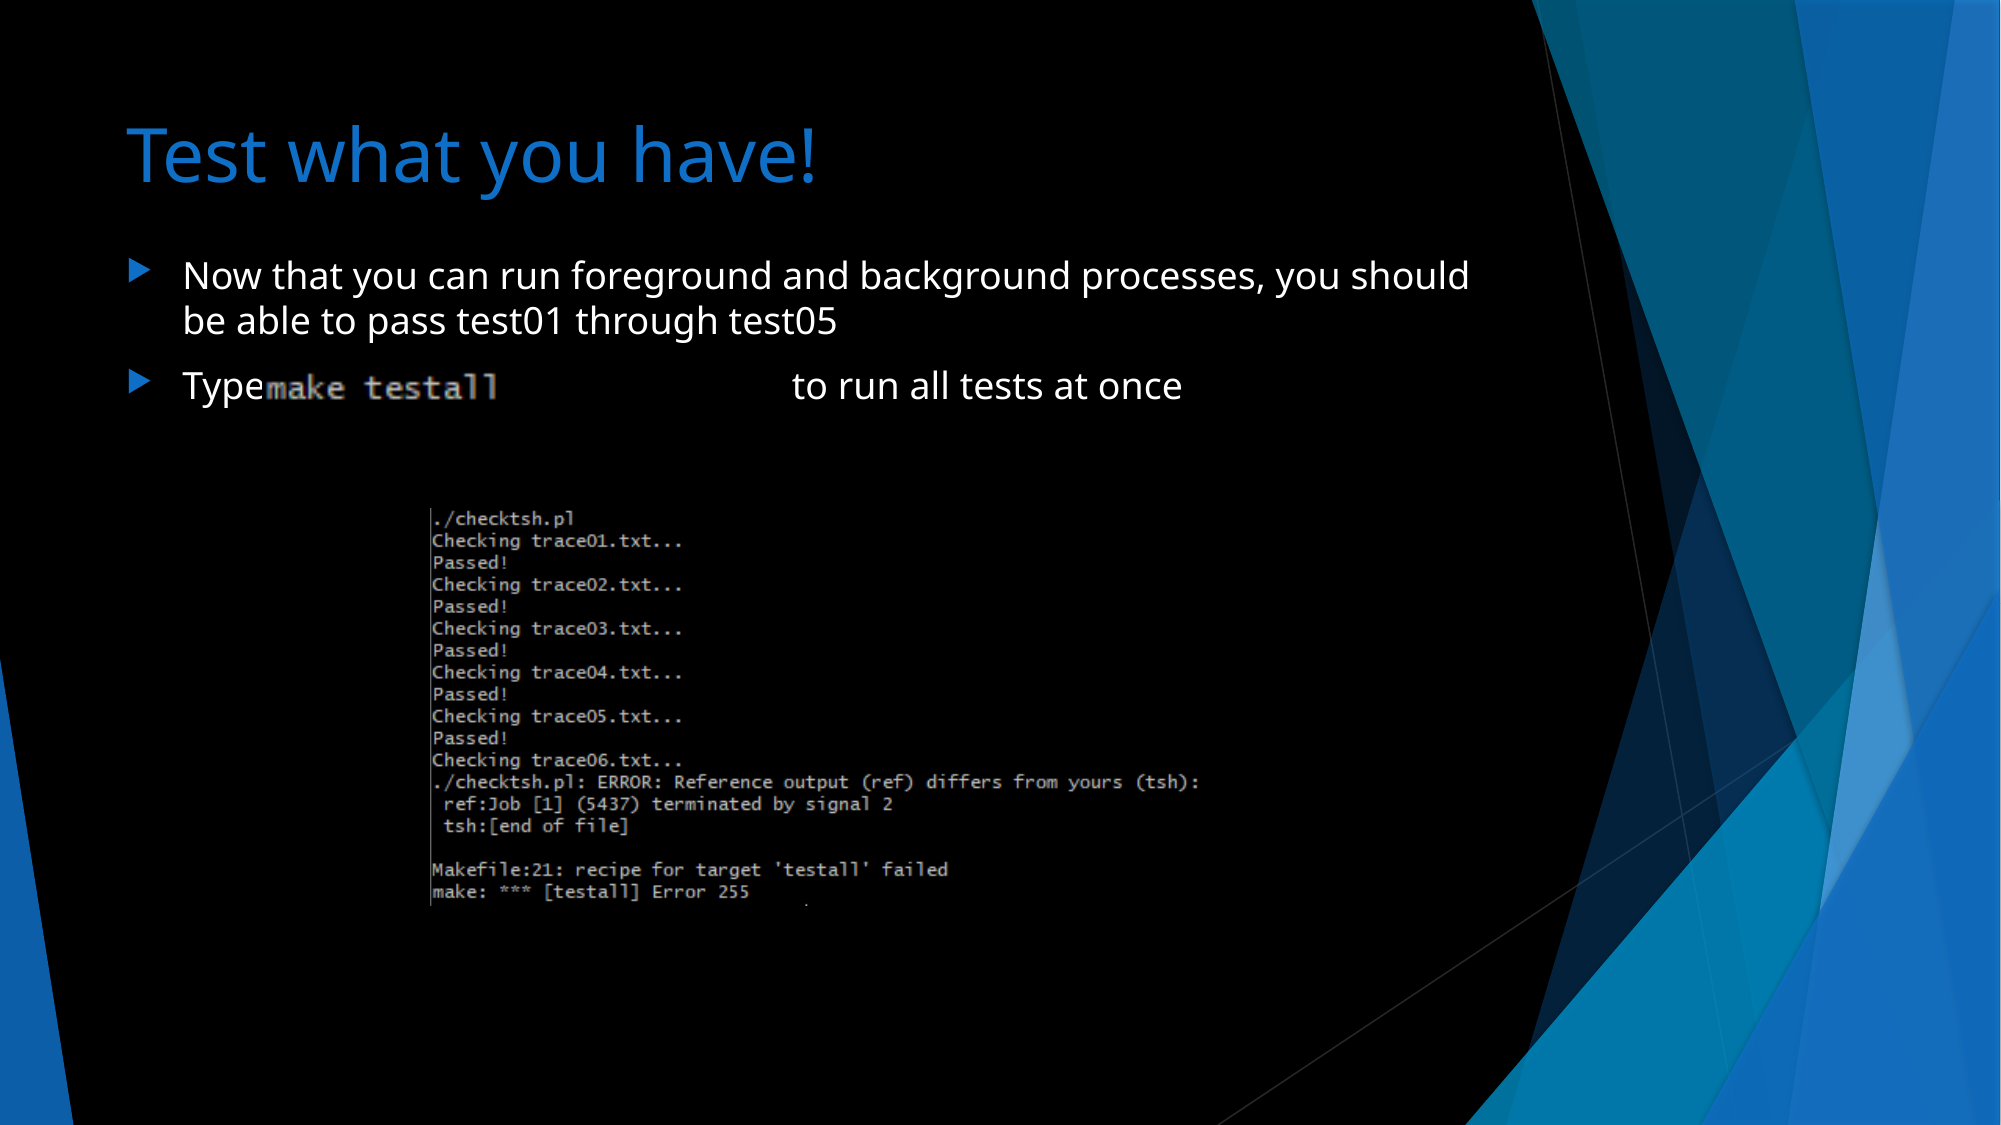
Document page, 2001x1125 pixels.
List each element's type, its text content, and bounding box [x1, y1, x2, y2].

list Now that you can run foreground and background processes, you should be able to pass test01 through test05 Type to run all tests at once [111, 244, 1522, 477]
title Test what you have! [111, 99, 1522, 212]
picture [430, 508, 1202, 907]
picture [262, 369, 510, 415]
